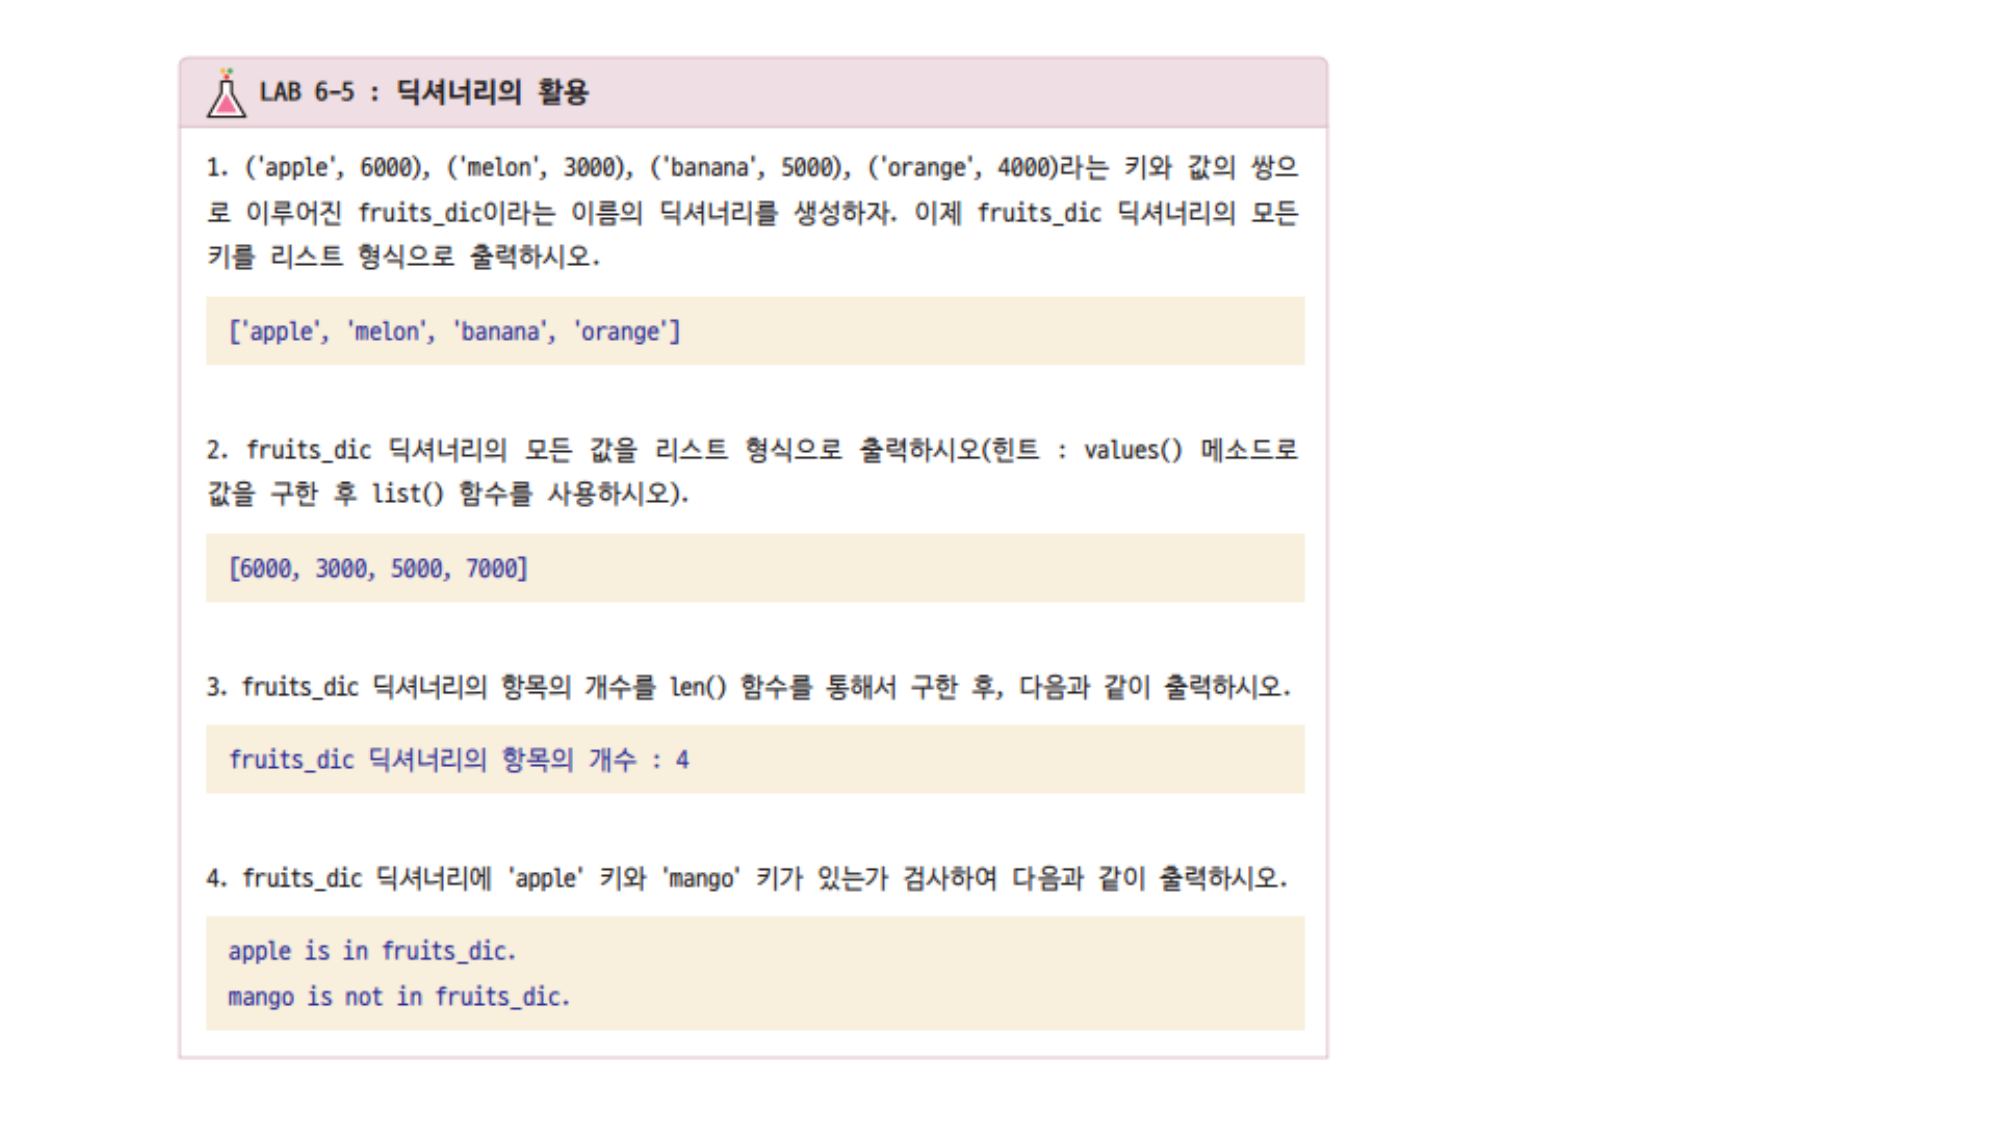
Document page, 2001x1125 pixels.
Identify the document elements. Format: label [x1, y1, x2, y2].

picture [159, 30, 1347, 1083]
